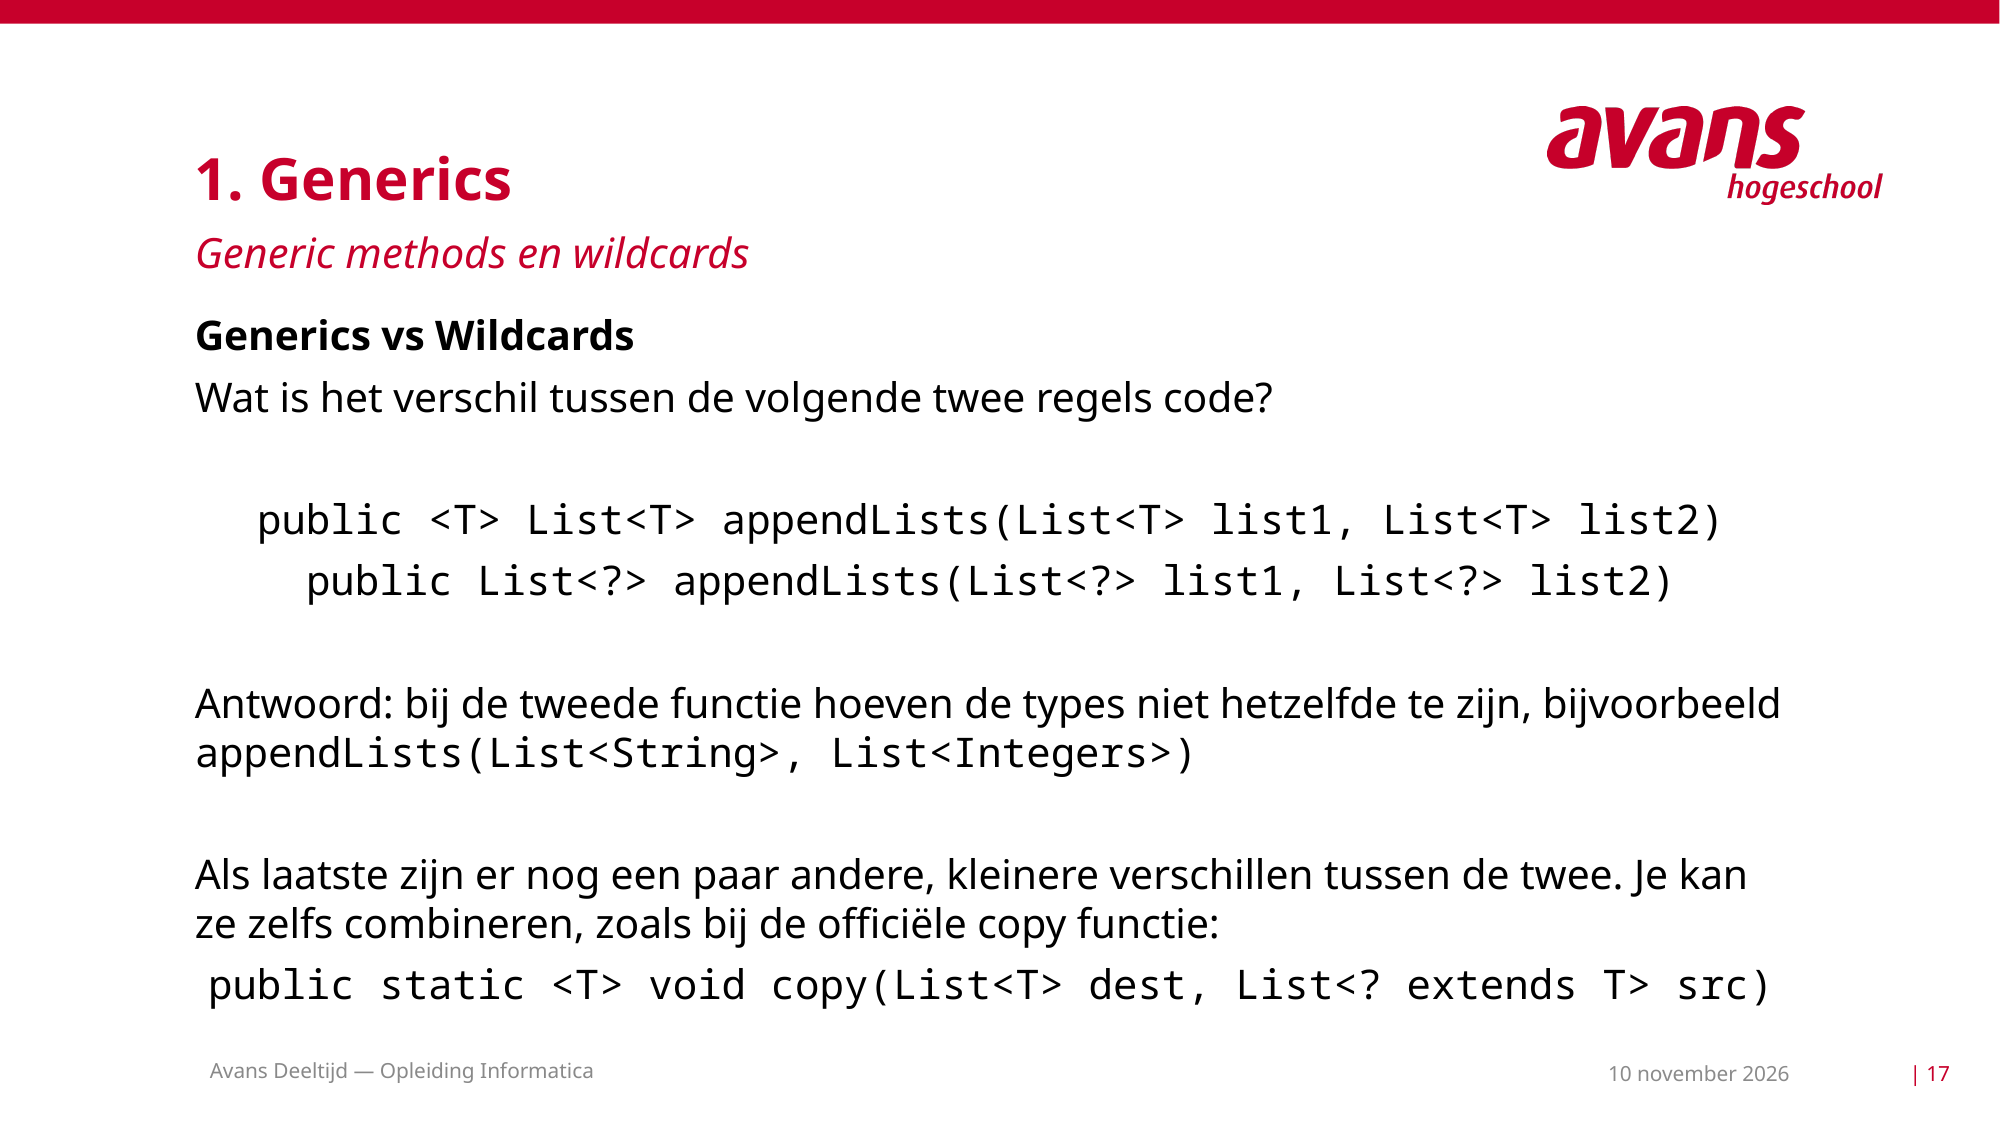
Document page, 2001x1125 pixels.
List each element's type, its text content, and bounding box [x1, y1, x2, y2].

list Generics vs Wildcards Wat is het verschil tussen de volgende twee regels code? public <T> List<T> appendLists(List<T> list1, List<T> list2) public List<?> appendLists(List<?> list1, List<?> list2) Antwoord: bij de tweede functie hoeven de types niet hetzelfde te zijn, bijvoorbeeld appendLists(List<String>, List<Integers>) Als laatste zijn er nog een paar andere, kleinere verschillen tussen de twee. Je kan ze zelfs combineren, zoals bij de officiële copy functie: public static <T> void copy(List<T> dest, List<? extends T> src) [194, 309, 1790, 1020]
list Generic methods en wildcards [194, 226, 1465, 285]
title 1. Generics [194, 150, 1465, 209]
slide_number | 17 [1816, 1056, 1951, 1092]
picture [1547, 106, 1883, 205]
footer Avans Deeltijd — Opleiding Informatica [194, 1054, 1199, 1090]
slide_number 24 mei 2021 [1339, 1056, 1790, 1092]
